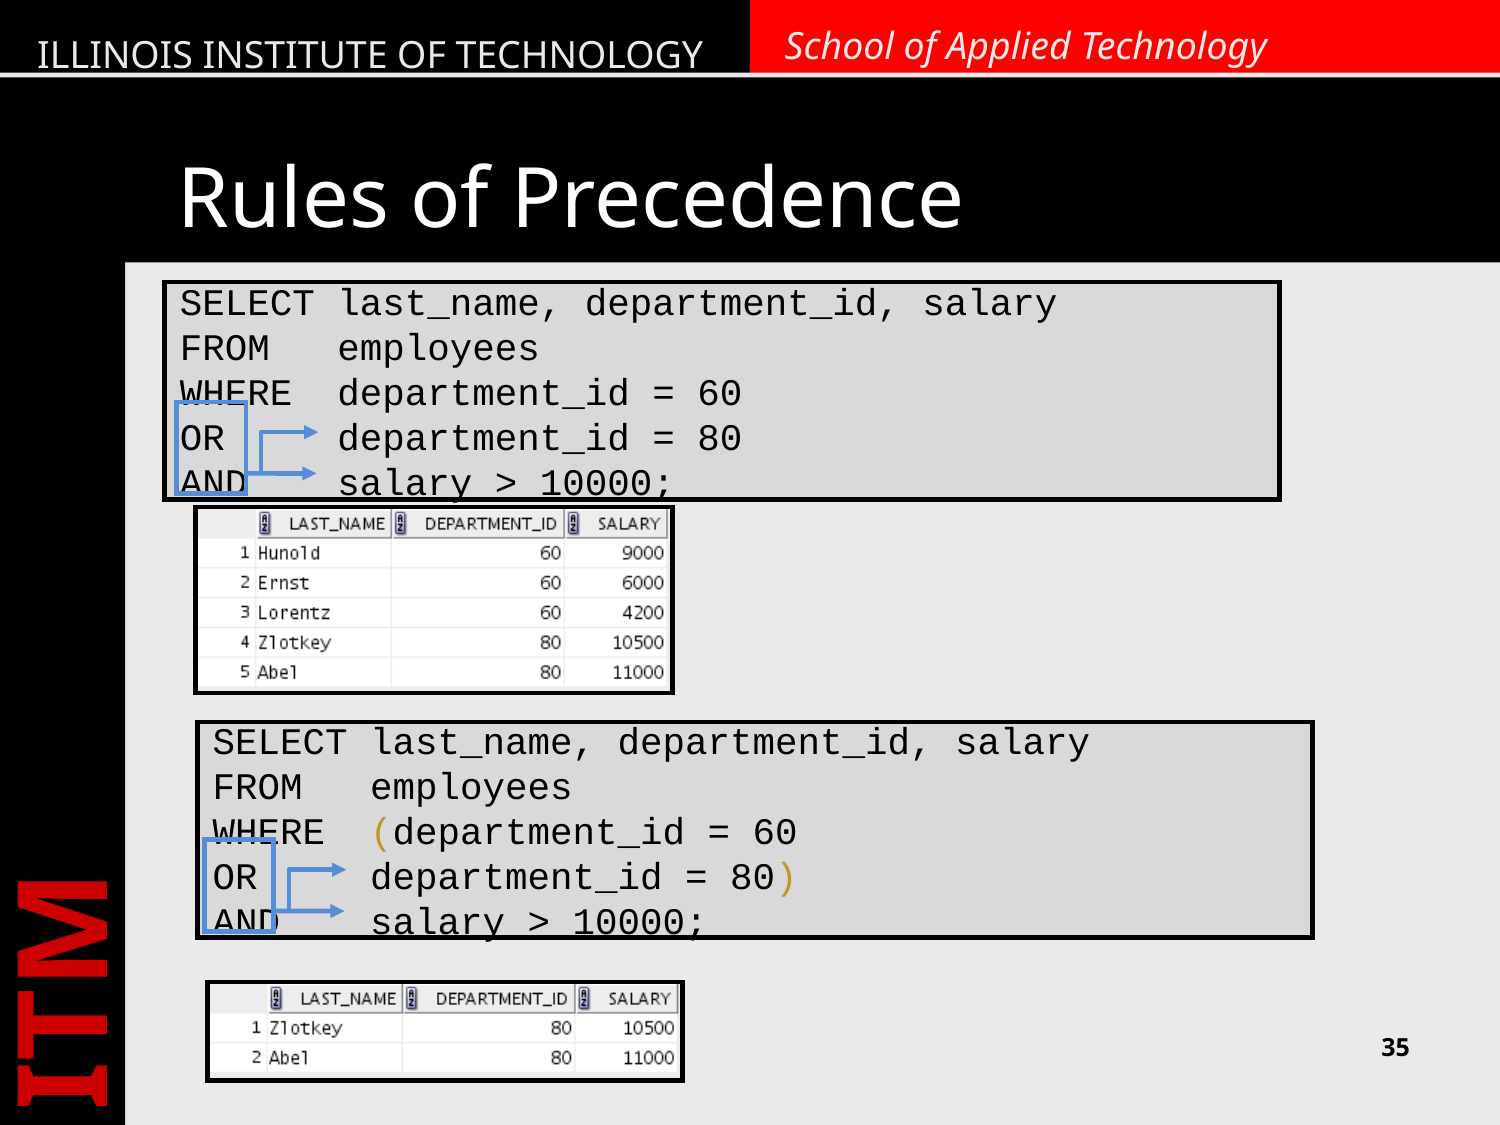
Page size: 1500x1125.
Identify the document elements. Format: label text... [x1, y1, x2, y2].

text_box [272, 869, 347, 912]
picture [197, 509, 671, 692]
slide_number 35 [1074, 1024, 1426, 1103]
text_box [244, 431, 319, 474]
list [124, 262, 1426, 1006]
text_box [176, 401, 246, 494]
text_box [204, 839, 274, 932]
title Rules of Precedence [162, 124, 1426, 262]
text_box SELECT last_name, department_id, salary FROM employees WHERE (department_id = 60 OR department_id = 80) AND salary > 10000; [197, 721, 1313, 938]
text_box SELECT last_name, department_id, salary FROM employees WHERE department_id = 60 OR department_id = 80 AND salary > 10000; [164, 281, 1280, 500]
picture [209, 984, 681, 1079]
